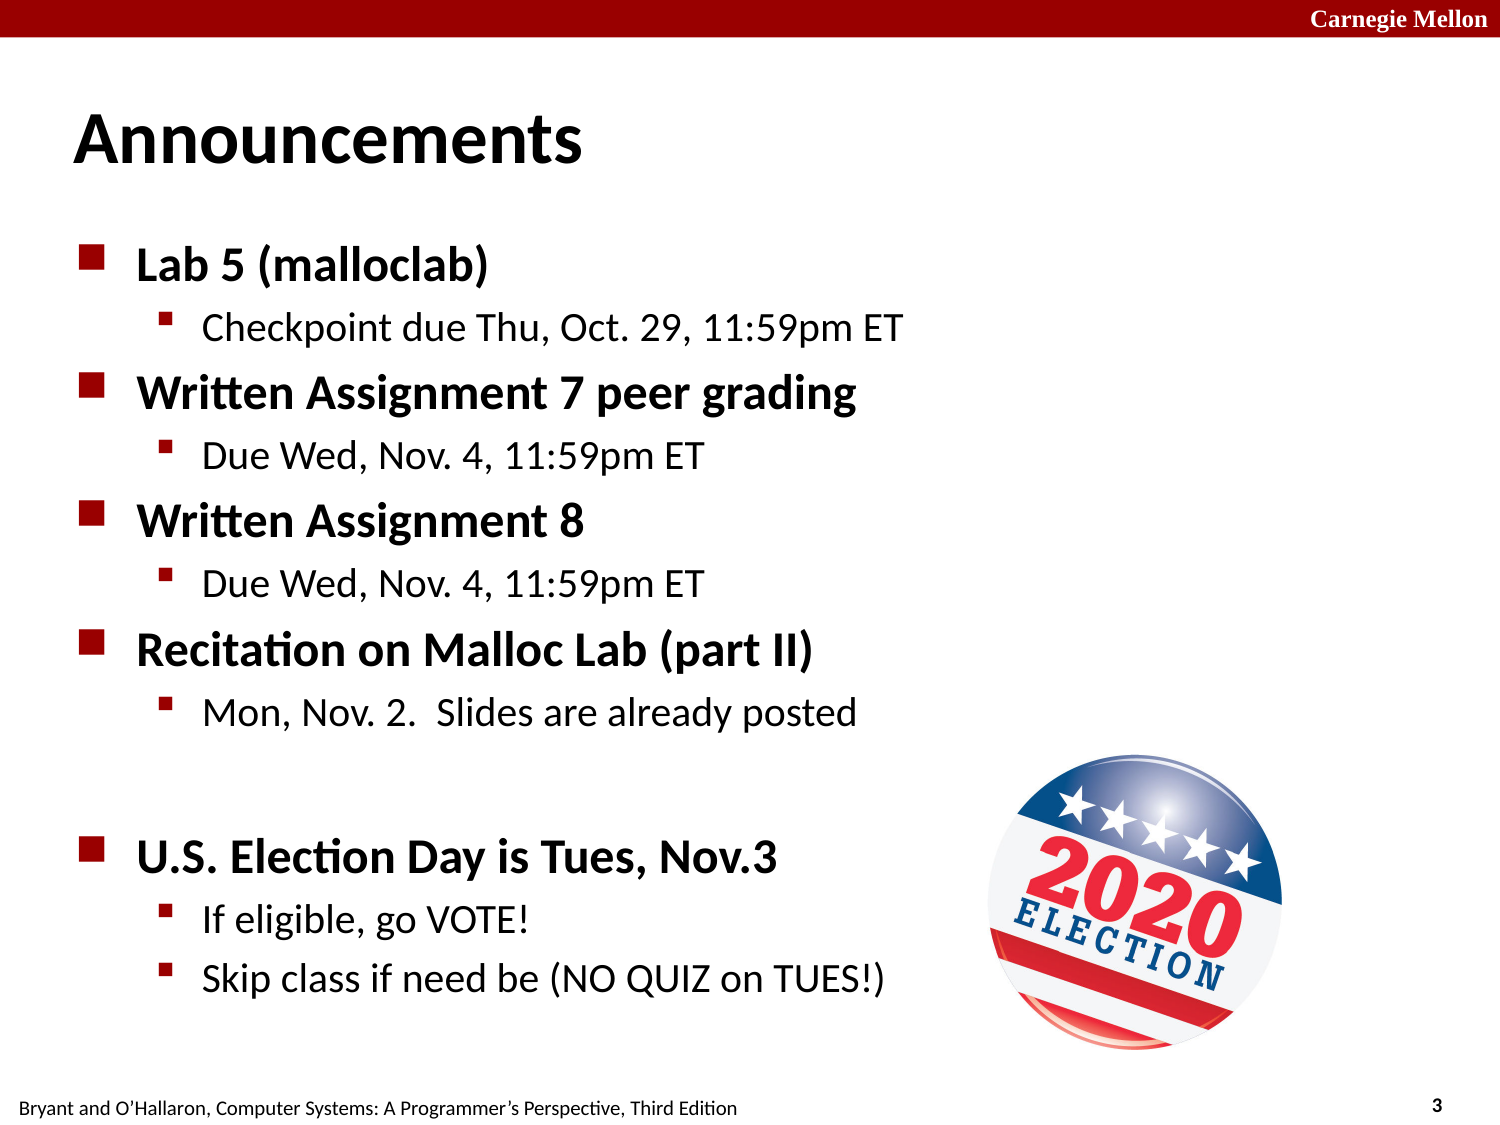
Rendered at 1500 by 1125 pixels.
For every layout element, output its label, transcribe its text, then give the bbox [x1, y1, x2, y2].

title Announcements [58, 71, 1426, 197]
list Lab 5 (malloclab) Checkpoint due Thu, Oct. 29, 11:59pm ET Written Assignment 7 peer grading Due Wed, Nov. 4, 11:59pm ET Written Assignment 8 Due Wed, Nov. 4, 11:59pm ET Recitation on Malloc Lab (part II) Mon, Nov. 2. Slides are already posted U.S. Election Day is Tues, Nov.3 If eligible, go VOTE! Skip class if need be (NO QUIZ on TUES!) [64, 223, 1361, 1040]
picture [987, 754, 1283, 1050]
